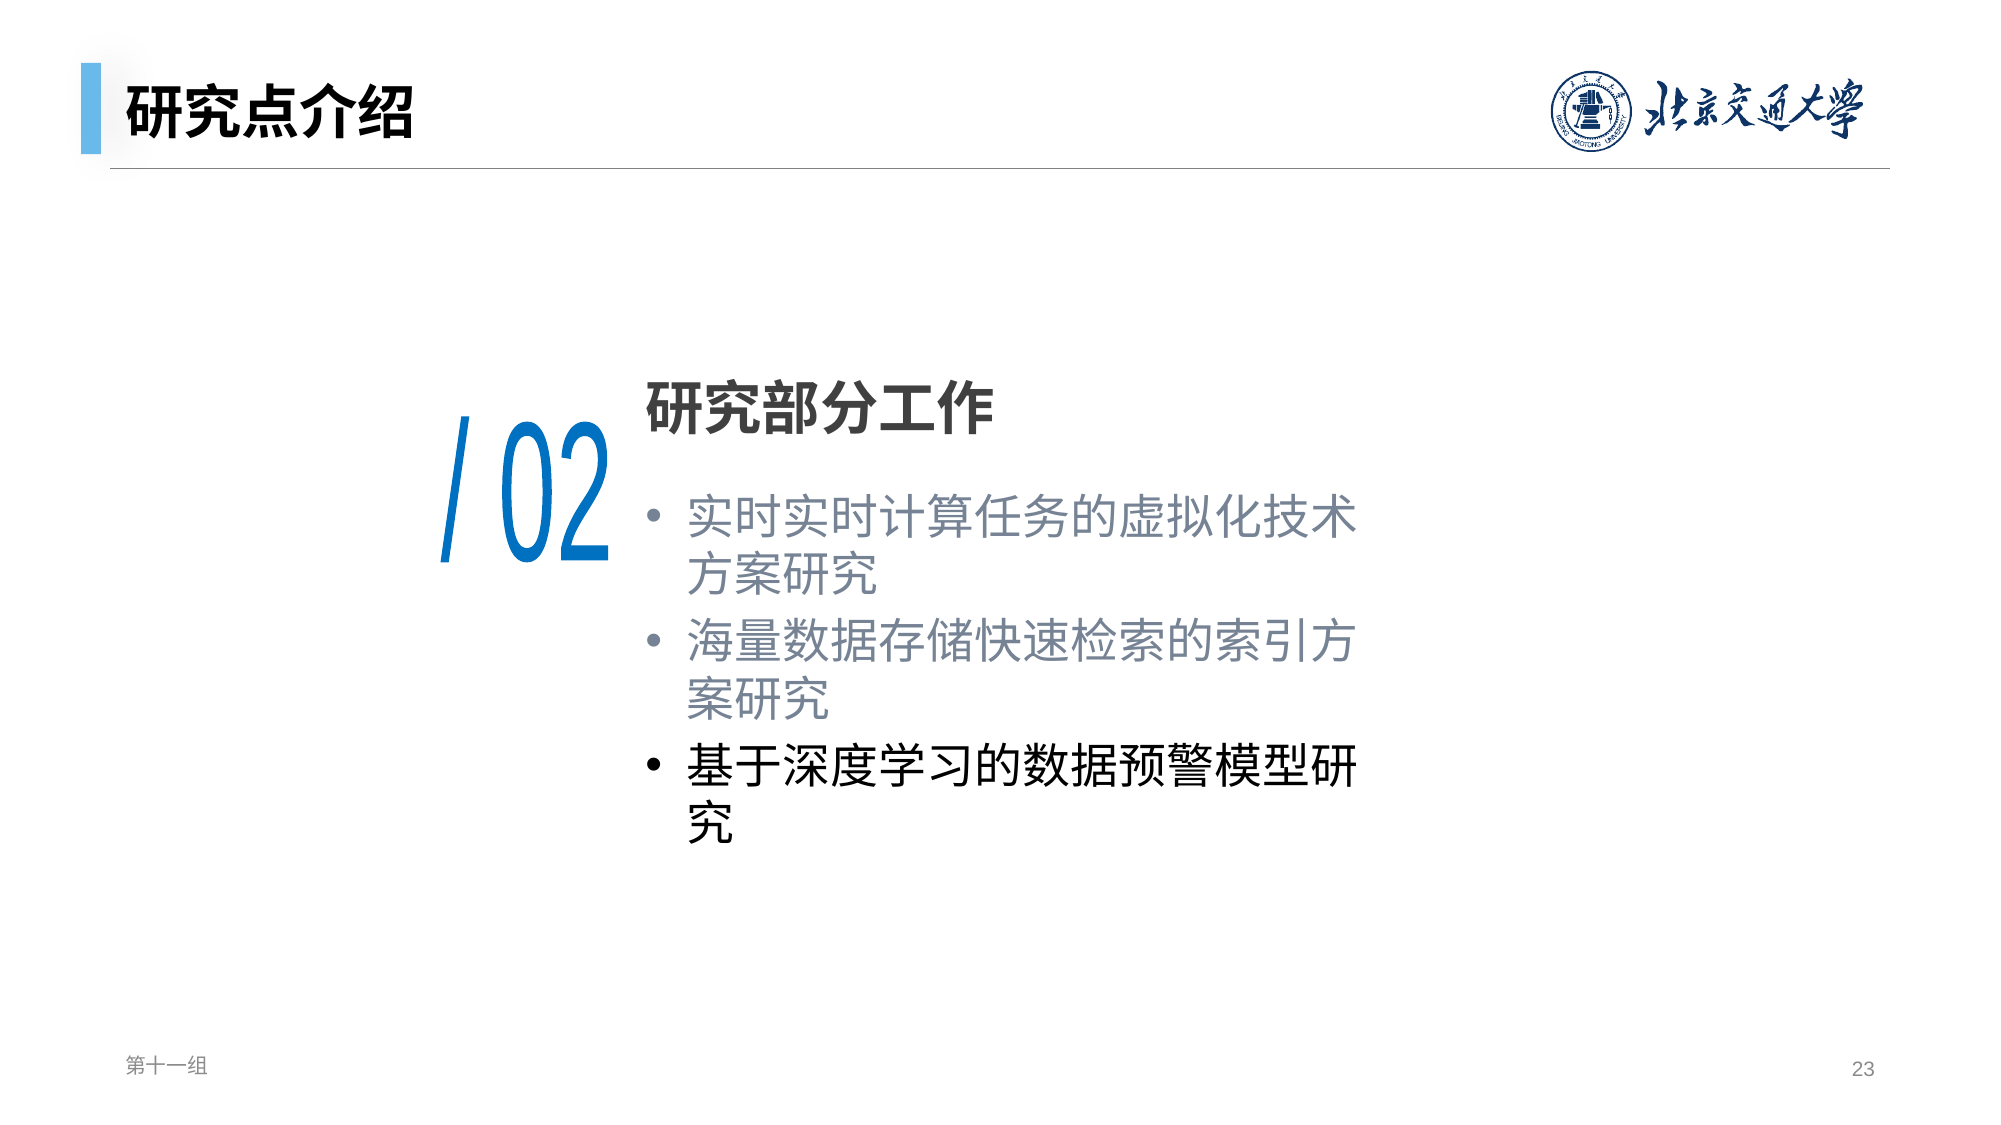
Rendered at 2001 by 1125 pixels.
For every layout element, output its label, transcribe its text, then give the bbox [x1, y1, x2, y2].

footer 第十一组 [109, 1050, 790, 1085]
title 研究点介绍 [109, 0, 1890, 154]
text_box 研究部分工作 [630, 332, 1666, 480]
slide_number 23 [1412, 1050, 1890, 1085]
picture [1529, 154, 1890, 184]
